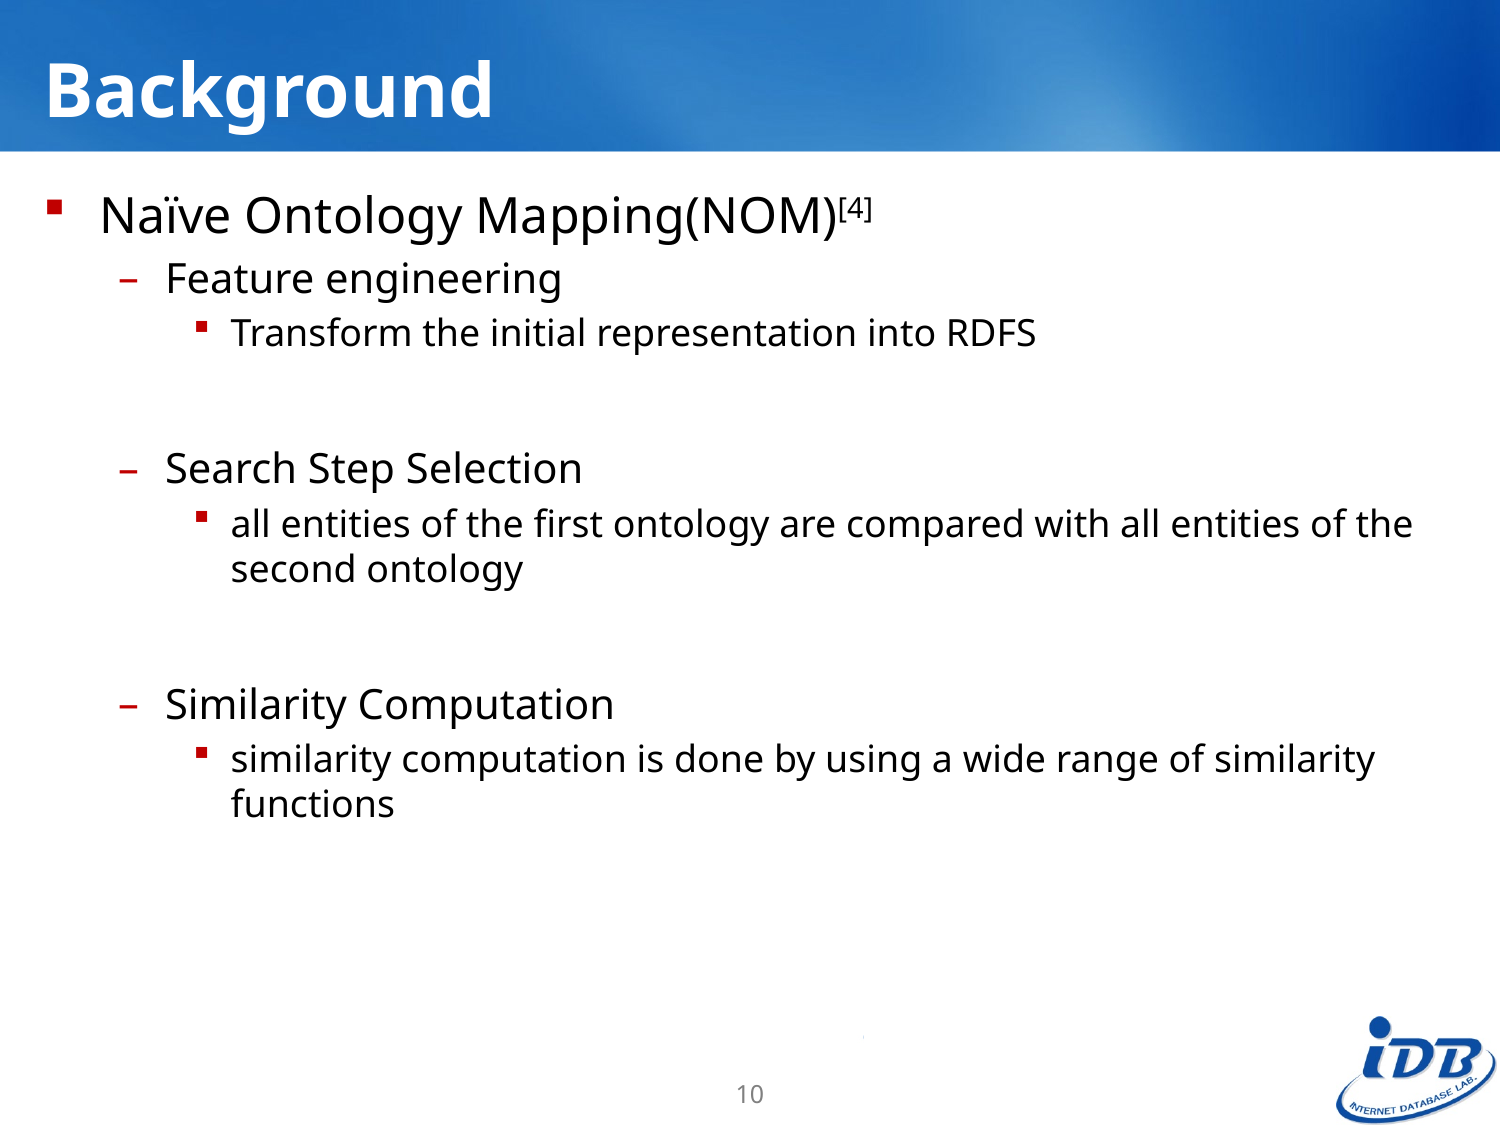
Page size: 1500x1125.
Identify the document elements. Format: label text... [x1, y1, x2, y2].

title Background [28, 23, 1472, 153]
slide_number 10 [688, 1078, 812, 1114]
list Naïve Ontology Mapping(NOM)[4] Feature engineering Transform the initial representation into RDFS Search Step Selection all entities of the first ontology are compared with all entities of the second ontology Similarity Computation similarity computation is done by using a wide range of similarity functions [28, 175, 1472, 1067]
picture [0, 0, 1500, 1125]
